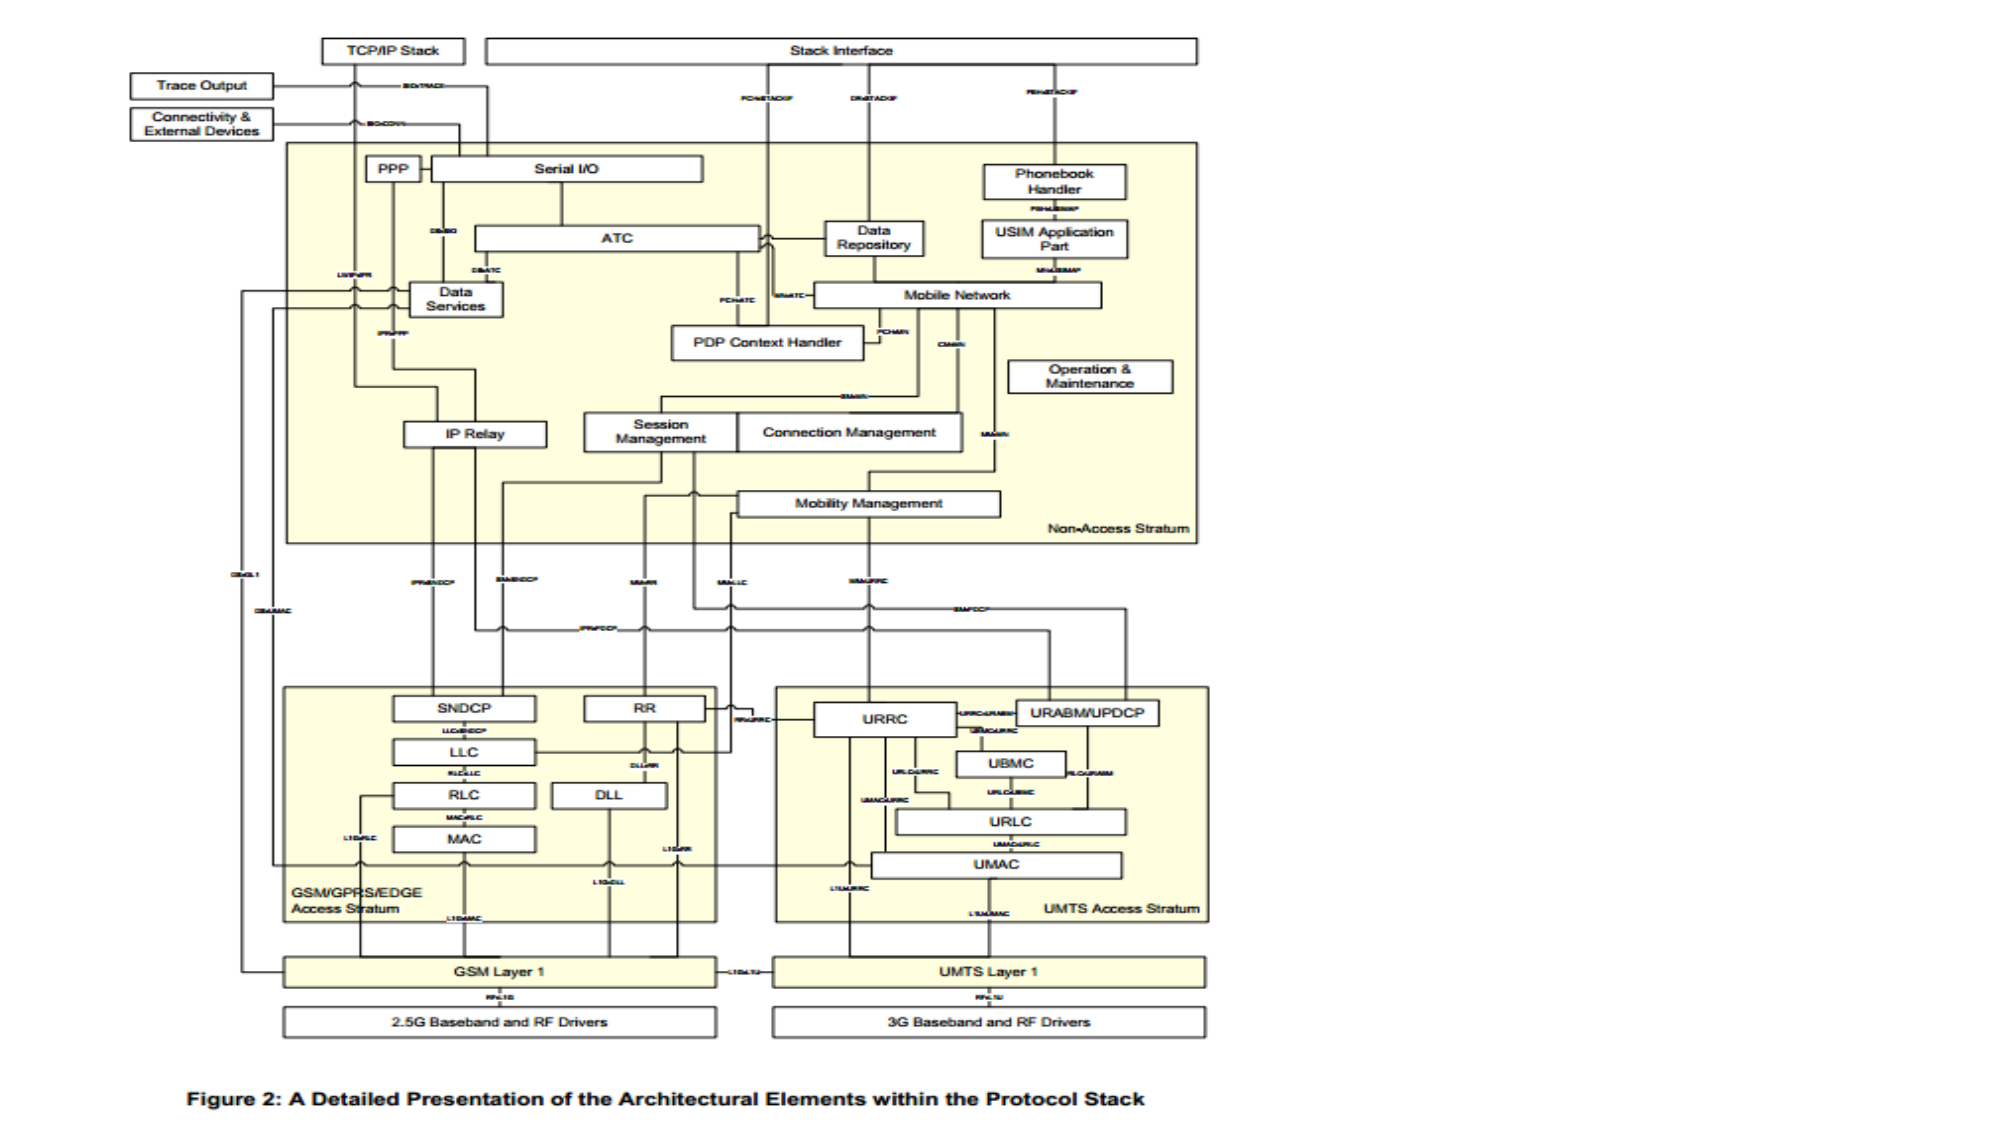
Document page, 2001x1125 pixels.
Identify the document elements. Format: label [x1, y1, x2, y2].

list [20, 19, 1321, 1123]
